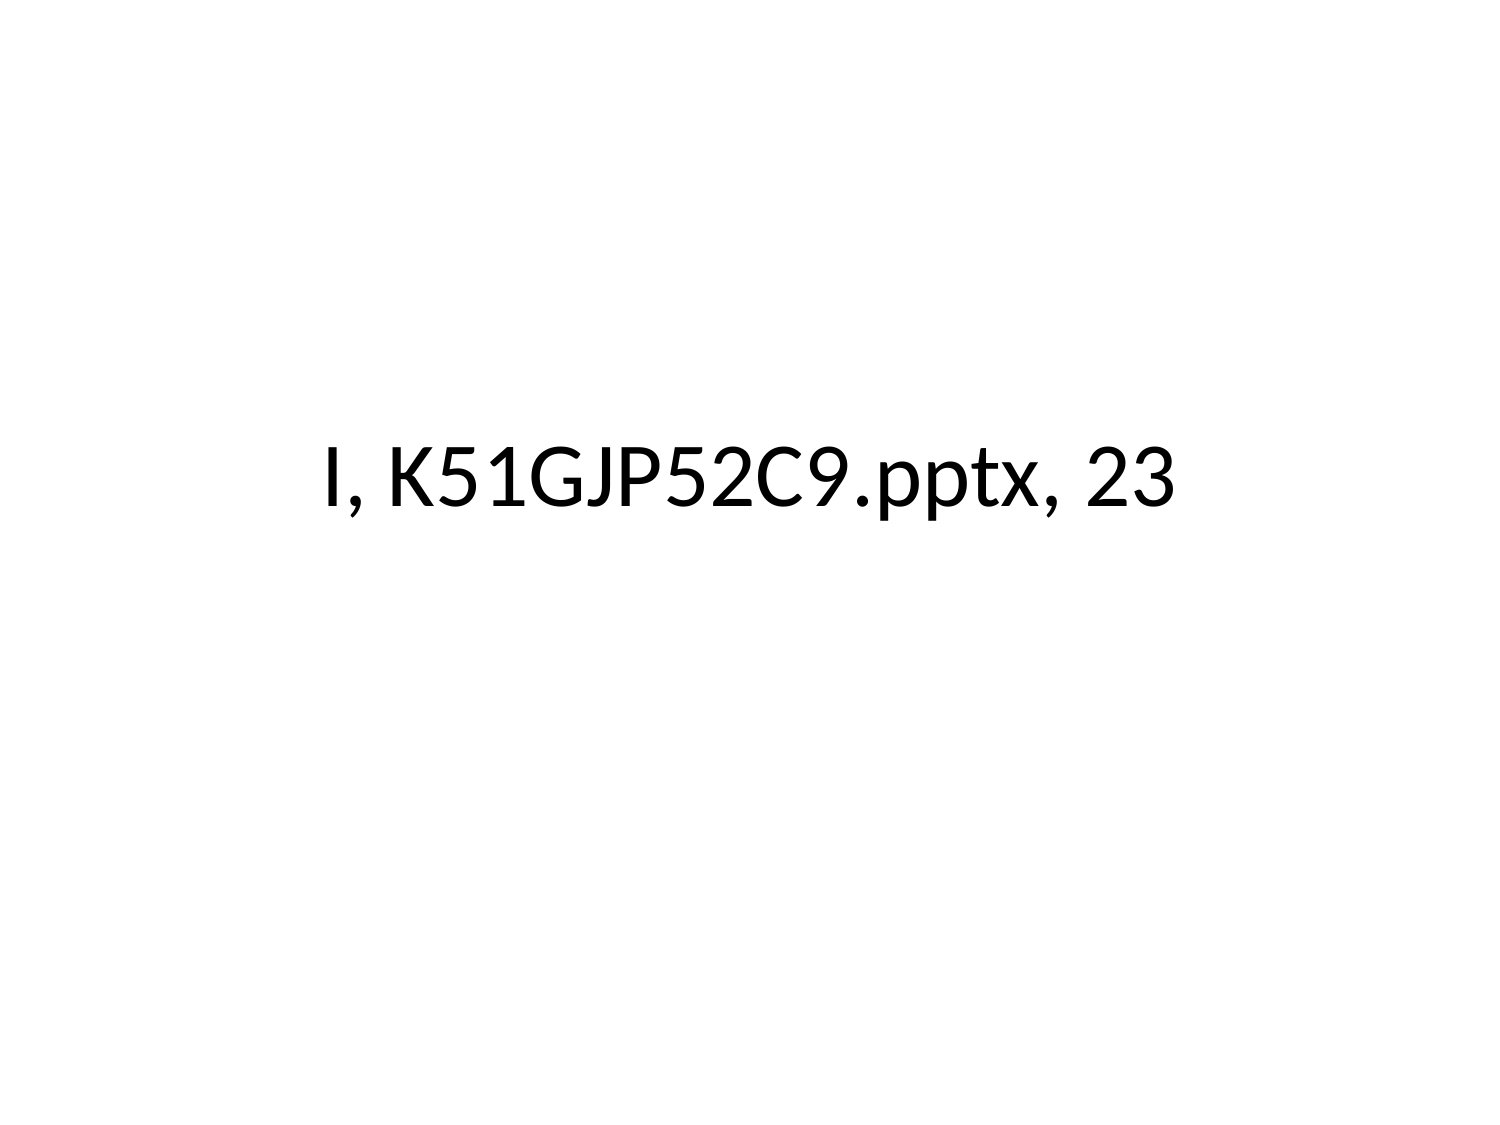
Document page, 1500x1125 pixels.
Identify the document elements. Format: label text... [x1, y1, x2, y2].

title I, K51GJP52C9.pptx, 23 [112, 349, 1388, 591]
